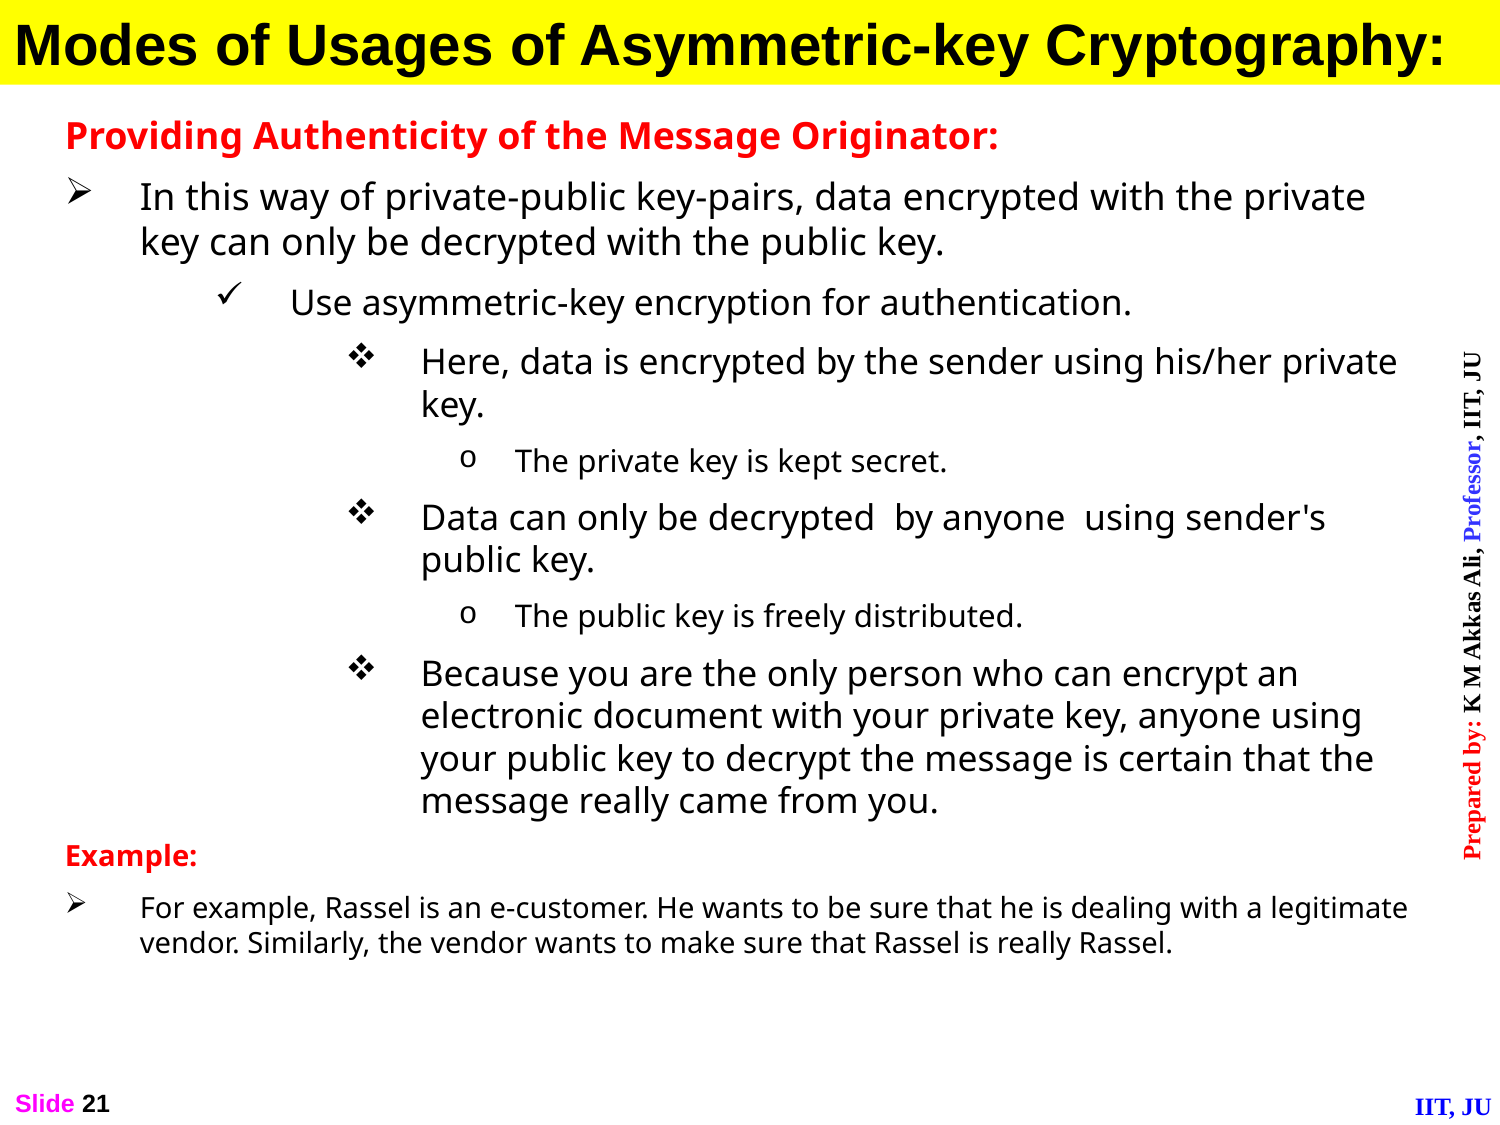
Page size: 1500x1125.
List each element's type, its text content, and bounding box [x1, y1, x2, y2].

text_box Modes of Usages of Asymmetric-key Cryptography: [0, 0, 1500, 85]
slide_number Slide 21 [0, 1049, 313, 1125]
text_box Providing Authenticity of the Message Originator: In this way of private-public key-pairs, data encrypted with the private key can only be decrypted with the public key. Use asymmetric-key encryption for authentication. Here, data is encrypted by the sender using his/her private key. The private key is kept secret. Data can only be decrypted by anyone using sender's public key. The public key is freely distributed. Because you are the only person who can encrypt an electronic document with your private key, anyone using your public key to decrypt the message is certain that the message really came from you. Example: For example, Rassel is an e-customer. He wants to be sure that he is dealing with a legitimate vendor. Similarly, the vendor wants to make sure that Rassel is really Rassel. [50, 104, 1450, 967]
